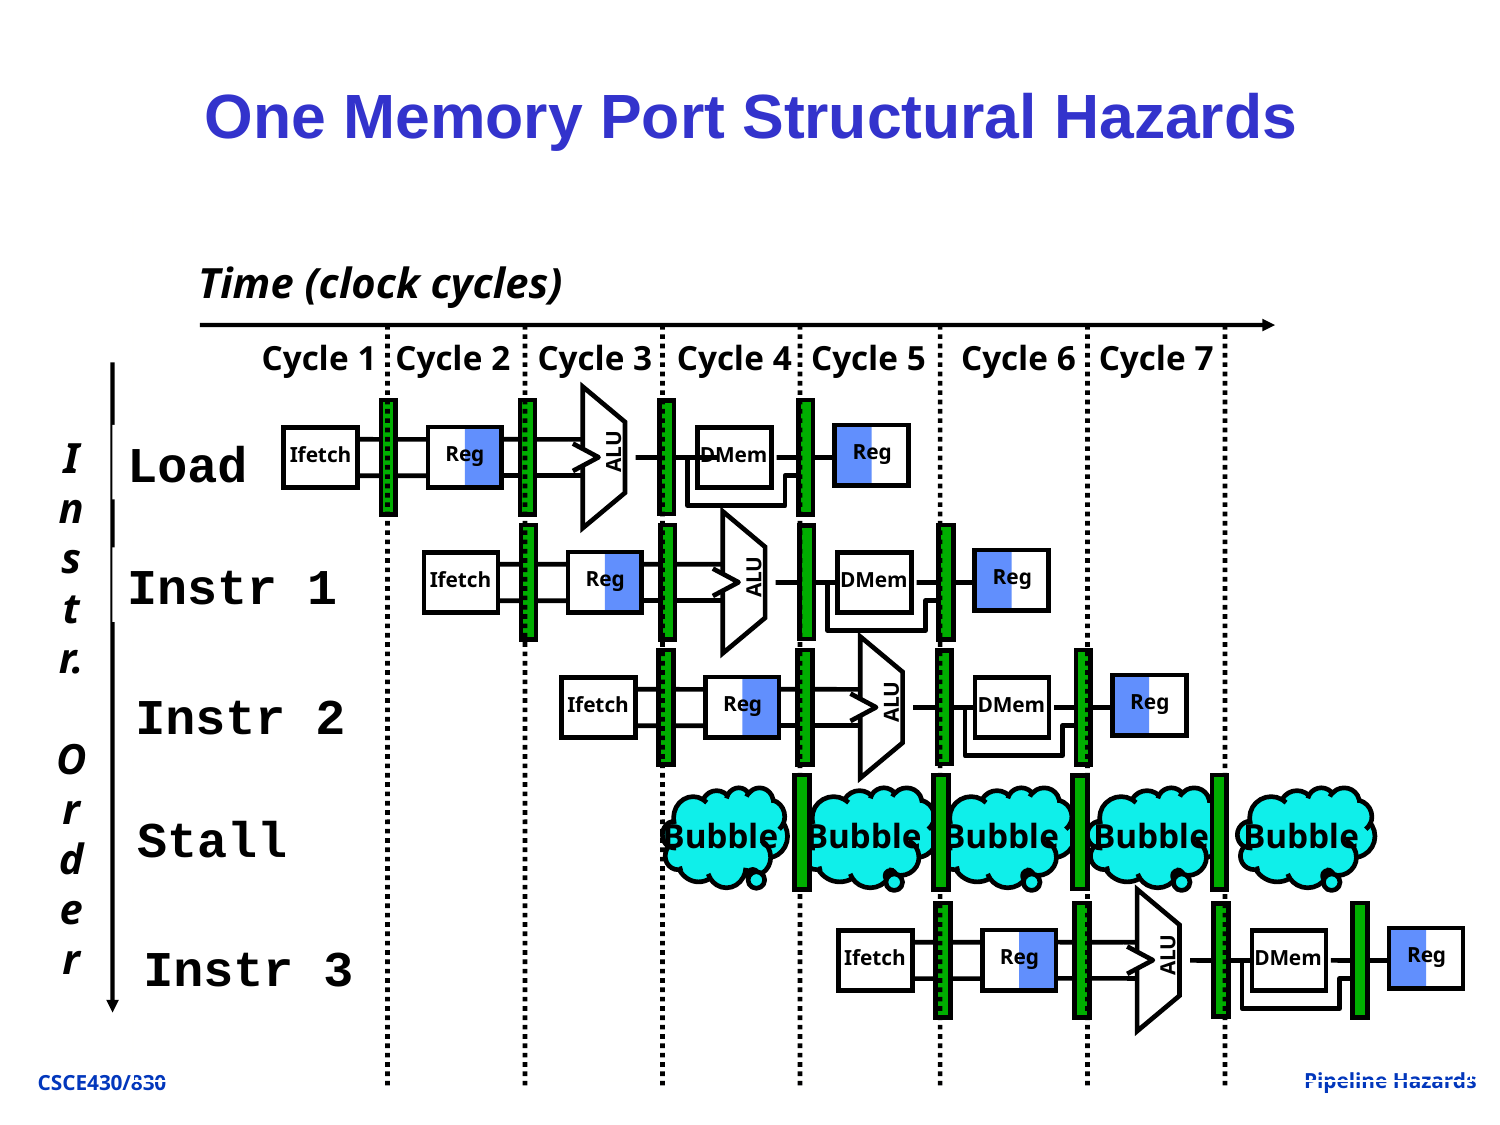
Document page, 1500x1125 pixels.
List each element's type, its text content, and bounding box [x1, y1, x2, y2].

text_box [549, 649, 1187, 766]
text_box [133, 213, 1471, 1081]
text_box Instr 2 [120, 677, 361, 753]
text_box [412, 524, 1050, 641]
text_box Cycle 5 [796, 329, 941, 385]
text_box Load [112, 424, 262, 500]
text_box [106, 622, 119, 1013]
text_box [834, 424, 910, 486]
text_box Cycle 4 [661, 329, 796, 385]
text_box [1225, 318, 1276, 332]
text_box Cycle 1 [246, 329, 380, 385]
text_box Instr 3 [128, 928, 369, 1004]
text_box Cycle 2 [380, 329, 522, 385]
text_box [380, 399, 814, 516]
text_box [826, 902, 1464, 1018]
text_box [662, 774, 1376, 891]
title One Memory Port Structural Hazards [24, 24, 1479, 213]
text_box Stall [122, 800, 302, 876]
text_box Cycle 7 [1083, 329, 1229, 385]
text_box Instr 1 [112, 547, 352, 622]
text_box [272, 427, 370, 488]
text_box Cycle 3 [522, 329, 661, 385]
text_box Cycle 6 [946, 329, 1083, 385]
text_box I n s t r. O r d e r [41, 425, 102, 990]
text_box Time (clock cycles) [183, 249, 578, 315]
